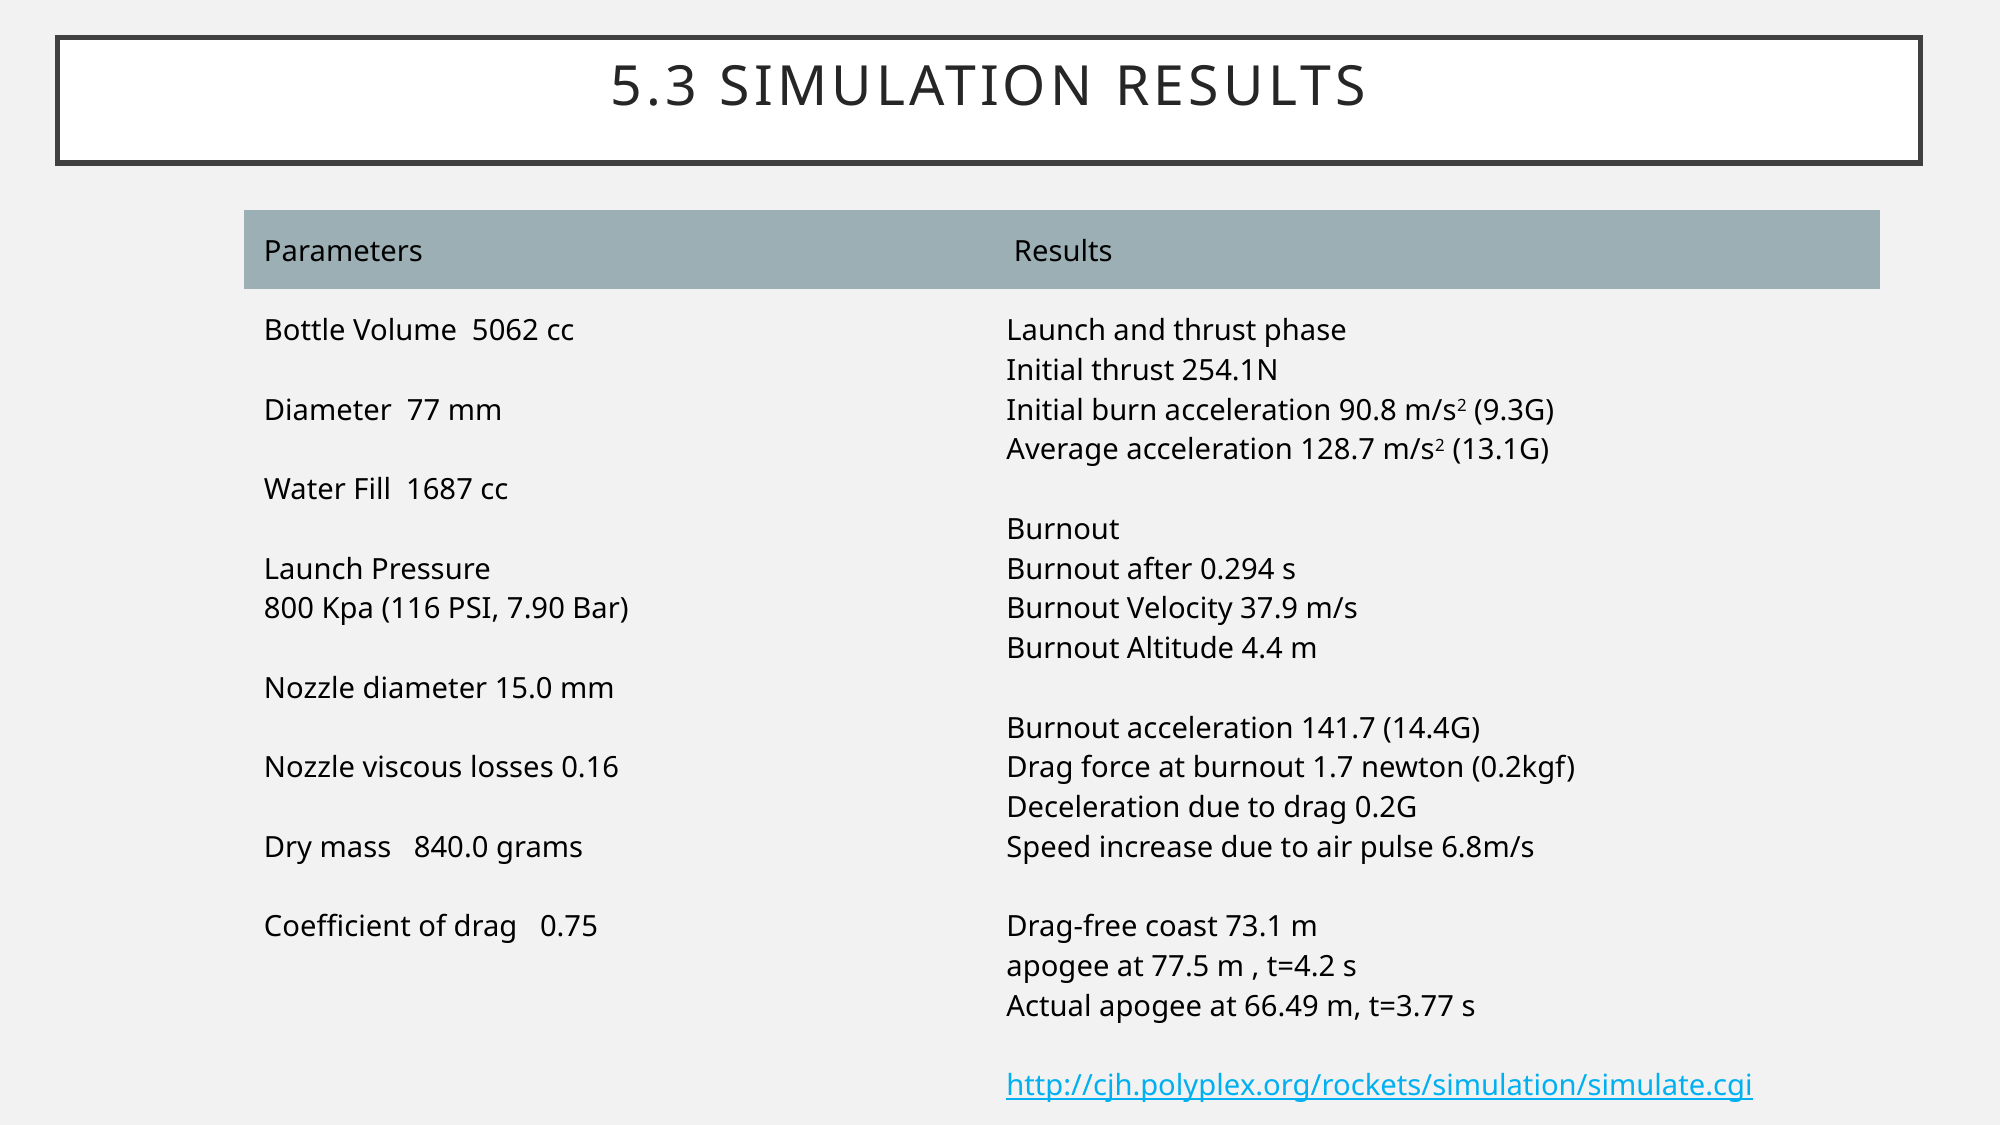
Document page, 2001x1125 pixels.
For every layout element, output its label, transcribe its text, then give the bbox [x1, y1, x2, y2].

table_cell Launch and thrust phase Initial thrust 254.1N Initial burn acceleration 90.8 m/s2 (9.3G) Average acceleration 128.7 m/s2 (13.1G) Burnout Burnout after 0.294 s Burnout Velocity 37.9 m/s Burnout Altitude 4.4 m Burnout acceleration 141.7 (14.4G) Drag force at burnout 1.7 newton (0.2kgf) Deceleration due to drag 0.2G Speed increase due to air pulse 6.8m/s Drag-free coast 73.1 m apogee at 77.5 m , t=4.2 s Actual apogee at 66.49 m, t=3.77 s http://cjh.polyplex.org/rockets/simulation/simulate.cgi [987, 289, 1880, 1125]
table_header Parameters [244, 210, 987, 289]
title 5.3 Simulation Results [55, 35, 1923, 166]
table_header Results [987, 210, 1880, 289]
table_cell Bottle Volume 5062 cc Diameter 77 mm Water Fill 1687 cc Launch Pressure 800 Kpa (116 PSI, 7.90 Bar) Nozzle diameter 15.0 mm Nozzle viscous losses 0.16 Dry mass 840.0 grams Coefficient of drag 0.75 [244, 289, 987, 1125]
